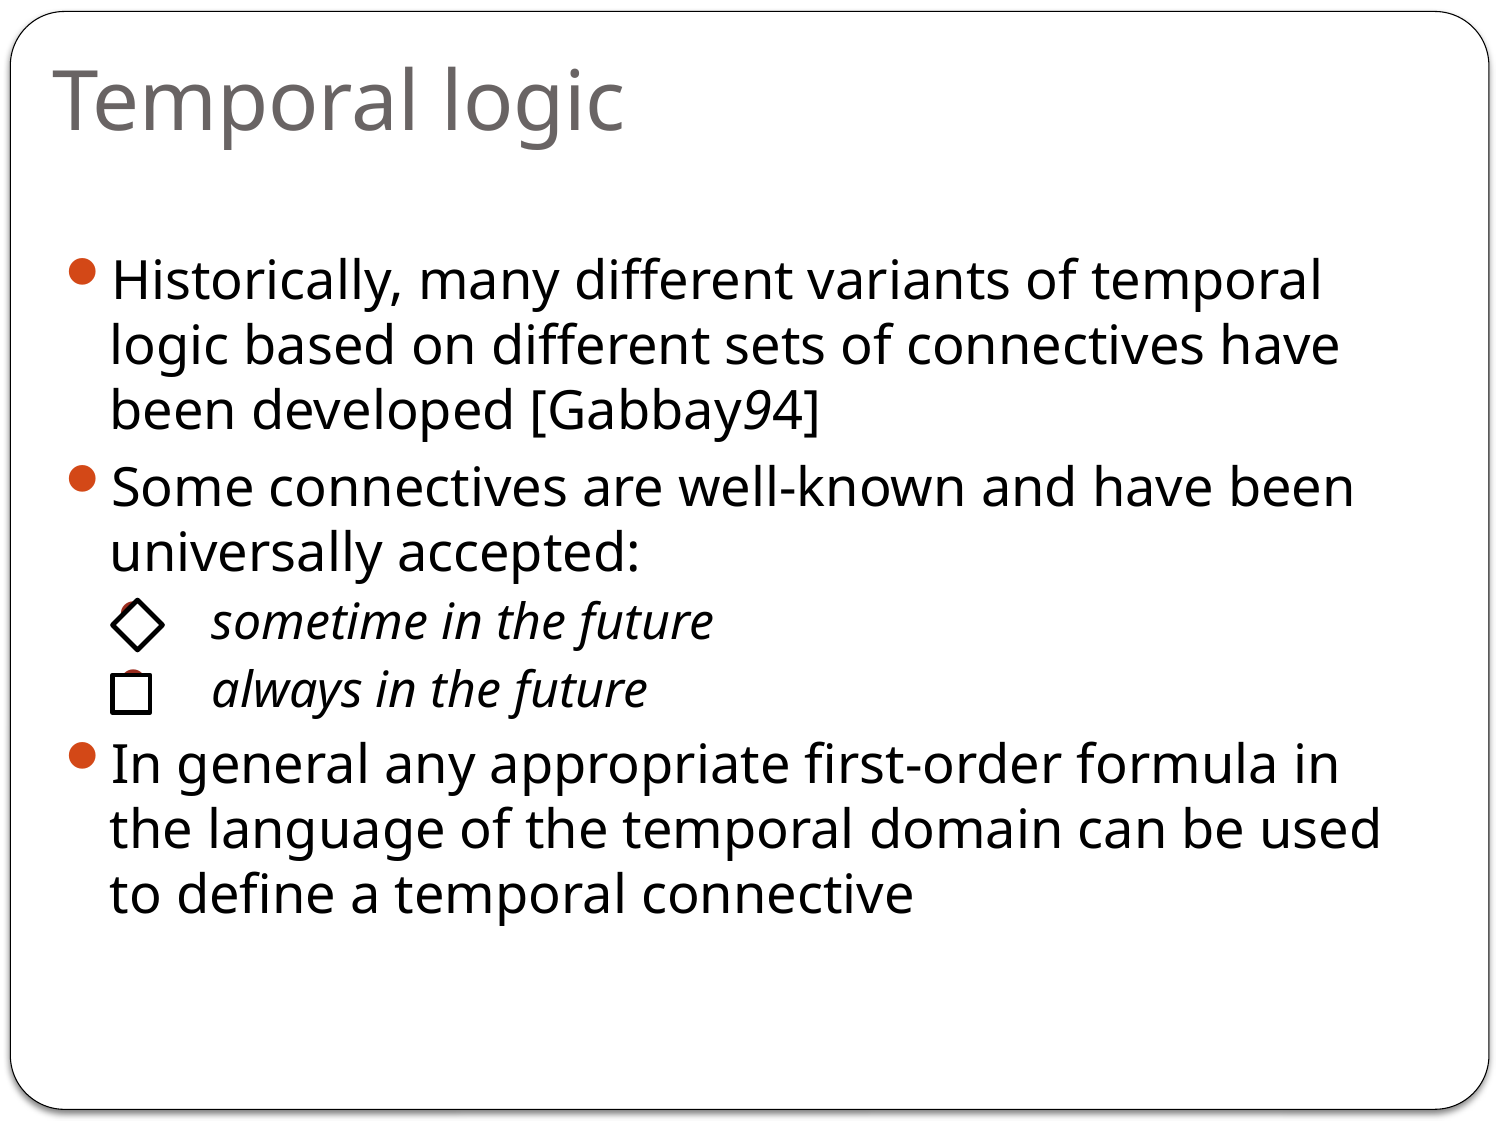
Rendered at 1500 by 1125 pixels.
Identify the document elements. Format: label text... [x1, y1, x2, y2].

list Historically, many different variants of temporal logic based on different sets of connectives have been developed [Gabbay94] Some connectives are well-known and have been universally accepted: sometime in the future always in the future In general any appropriate first-order formula in the language of the temporal domain can be used to define a temporal connective [49, 237, 1438, 988]
text_box [111, 599, 164, 651]
title Temporal logic [37, 0, 1313, 163]
text_box [111, 674, 151, 713]
